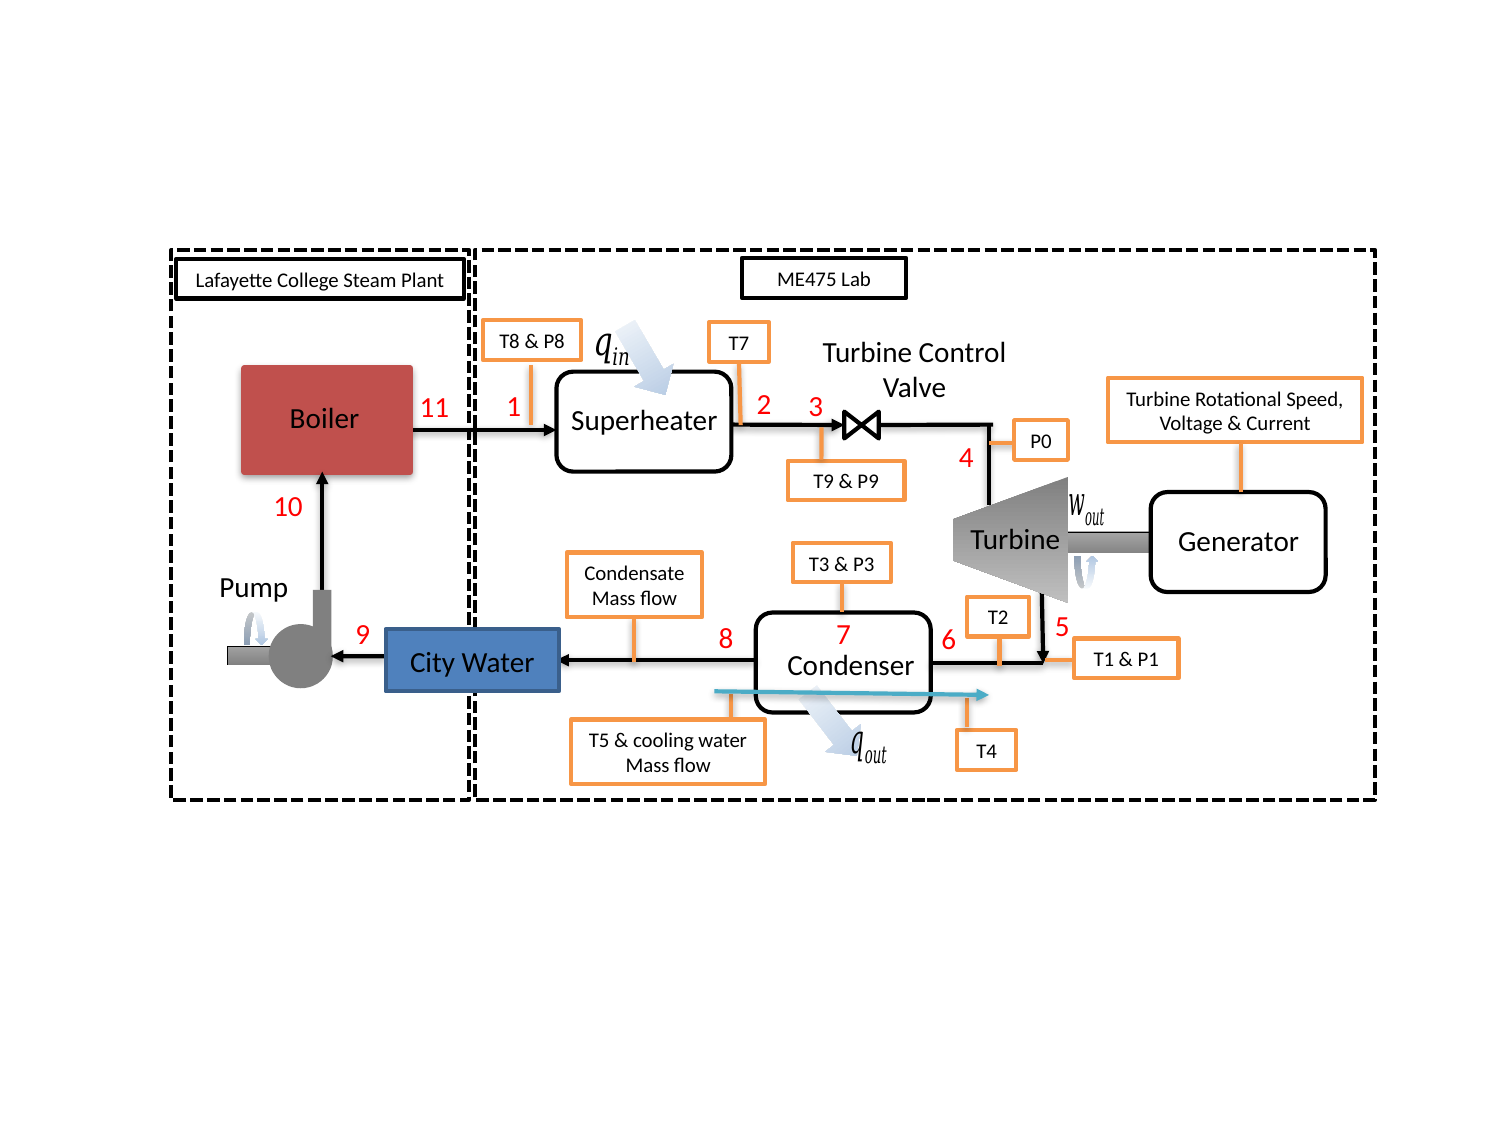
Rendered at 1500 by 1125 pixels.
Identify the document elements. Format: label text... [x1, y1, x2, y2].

text_box [169, 248, 471, 802]
text_box Pump [166, 560, 171, 611]
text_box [549, 371, 740, 472]
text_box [1143, 491, 1334, 593]
text_box [473, 248, 1377, 802]
text_box [384, 627, 561, 659]
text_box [714, 691, 990, 696]
text_box City Water [385, 634, 560, 688]
text_box [384, 665, 561, 693]
